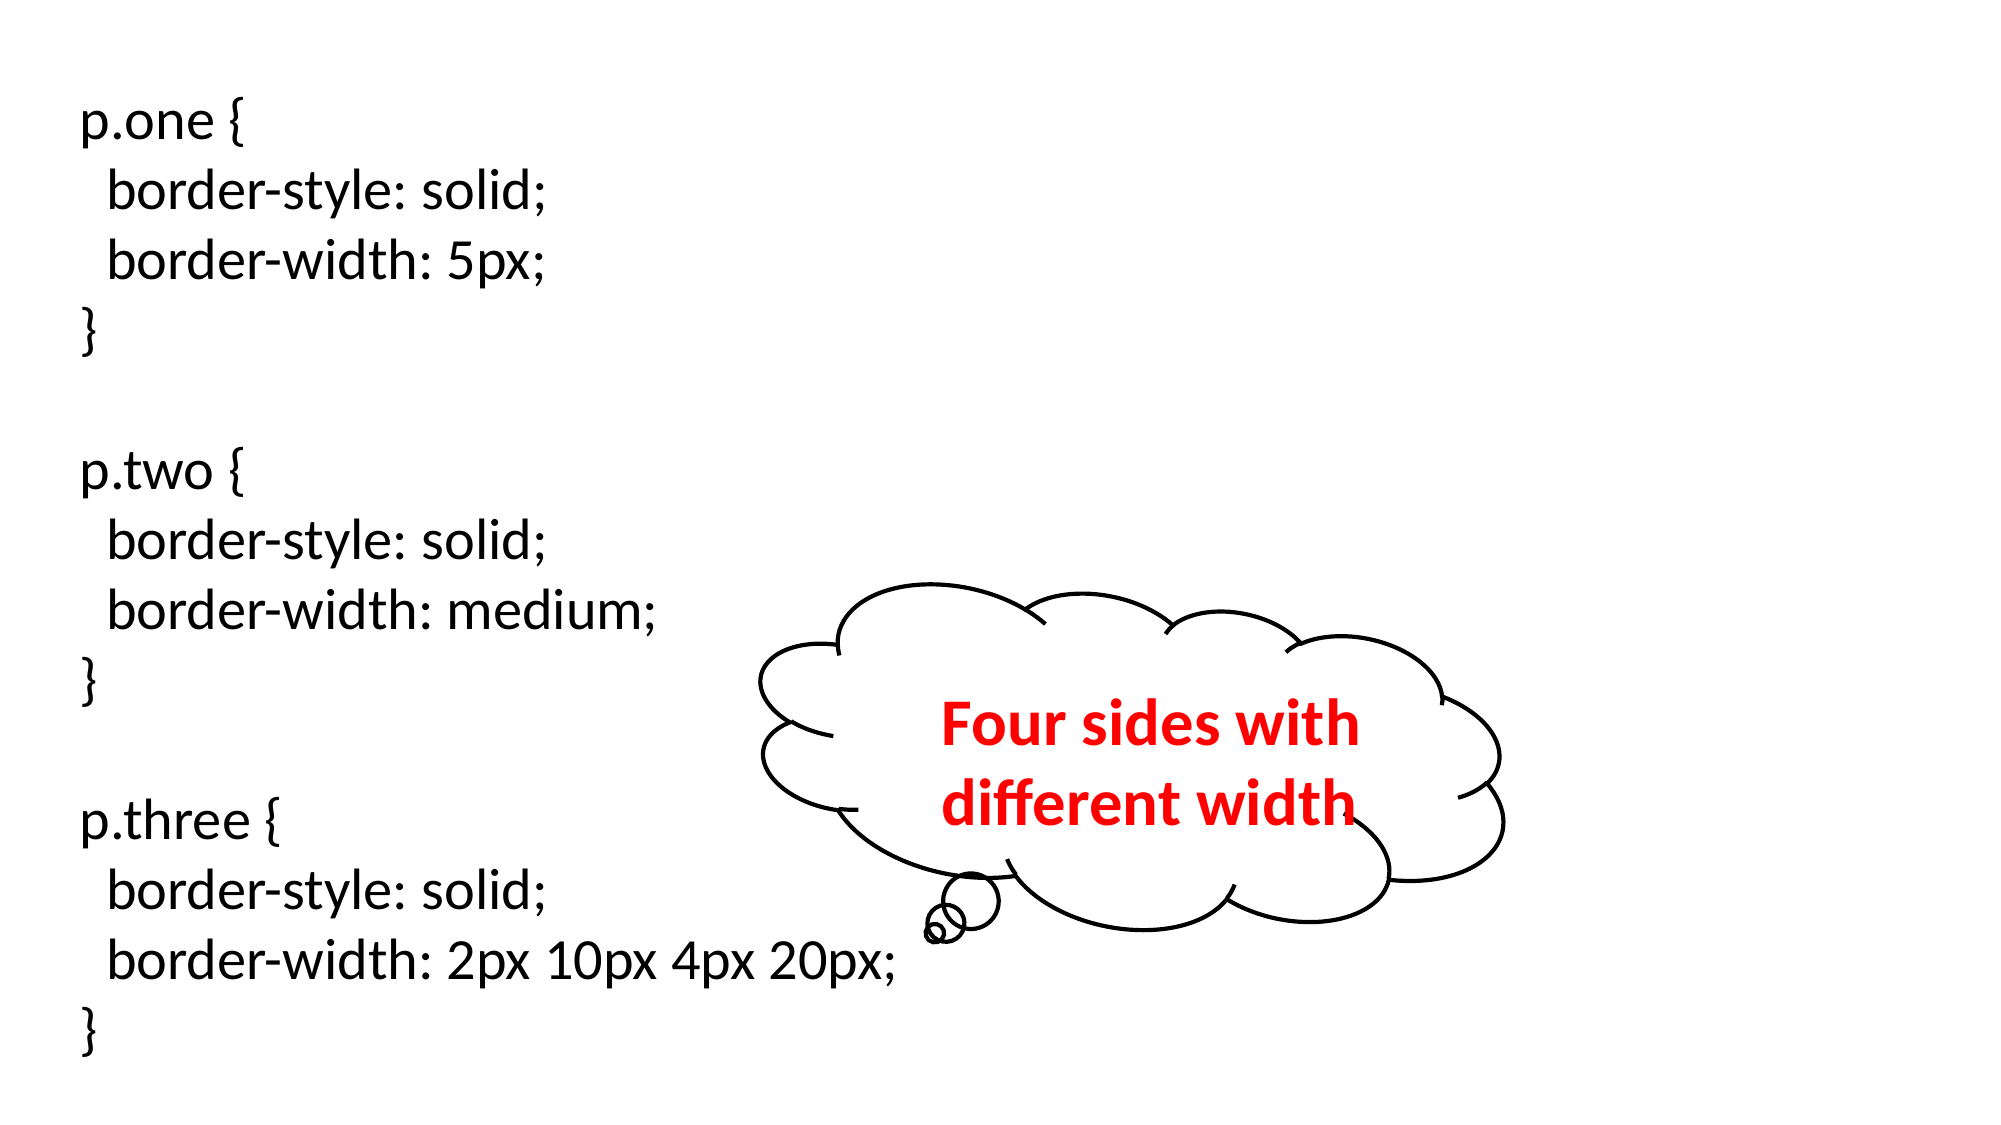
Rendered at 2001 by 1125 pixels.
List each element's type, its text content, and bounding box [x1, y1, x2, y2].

text_box p.one { border-style: solid; border-width: 5px; } p.two { border-style: solid; border-width: medium; } p.three { border-style: solid; border-width: 2px 10px 4px 20px; } [64, 73, 1944, 1069]
text_box Four sides with different width [926, 671, 1500, 847]
text_box [1500, 801, 1505, 842]
text_box [759, 583, 1497, 944]
